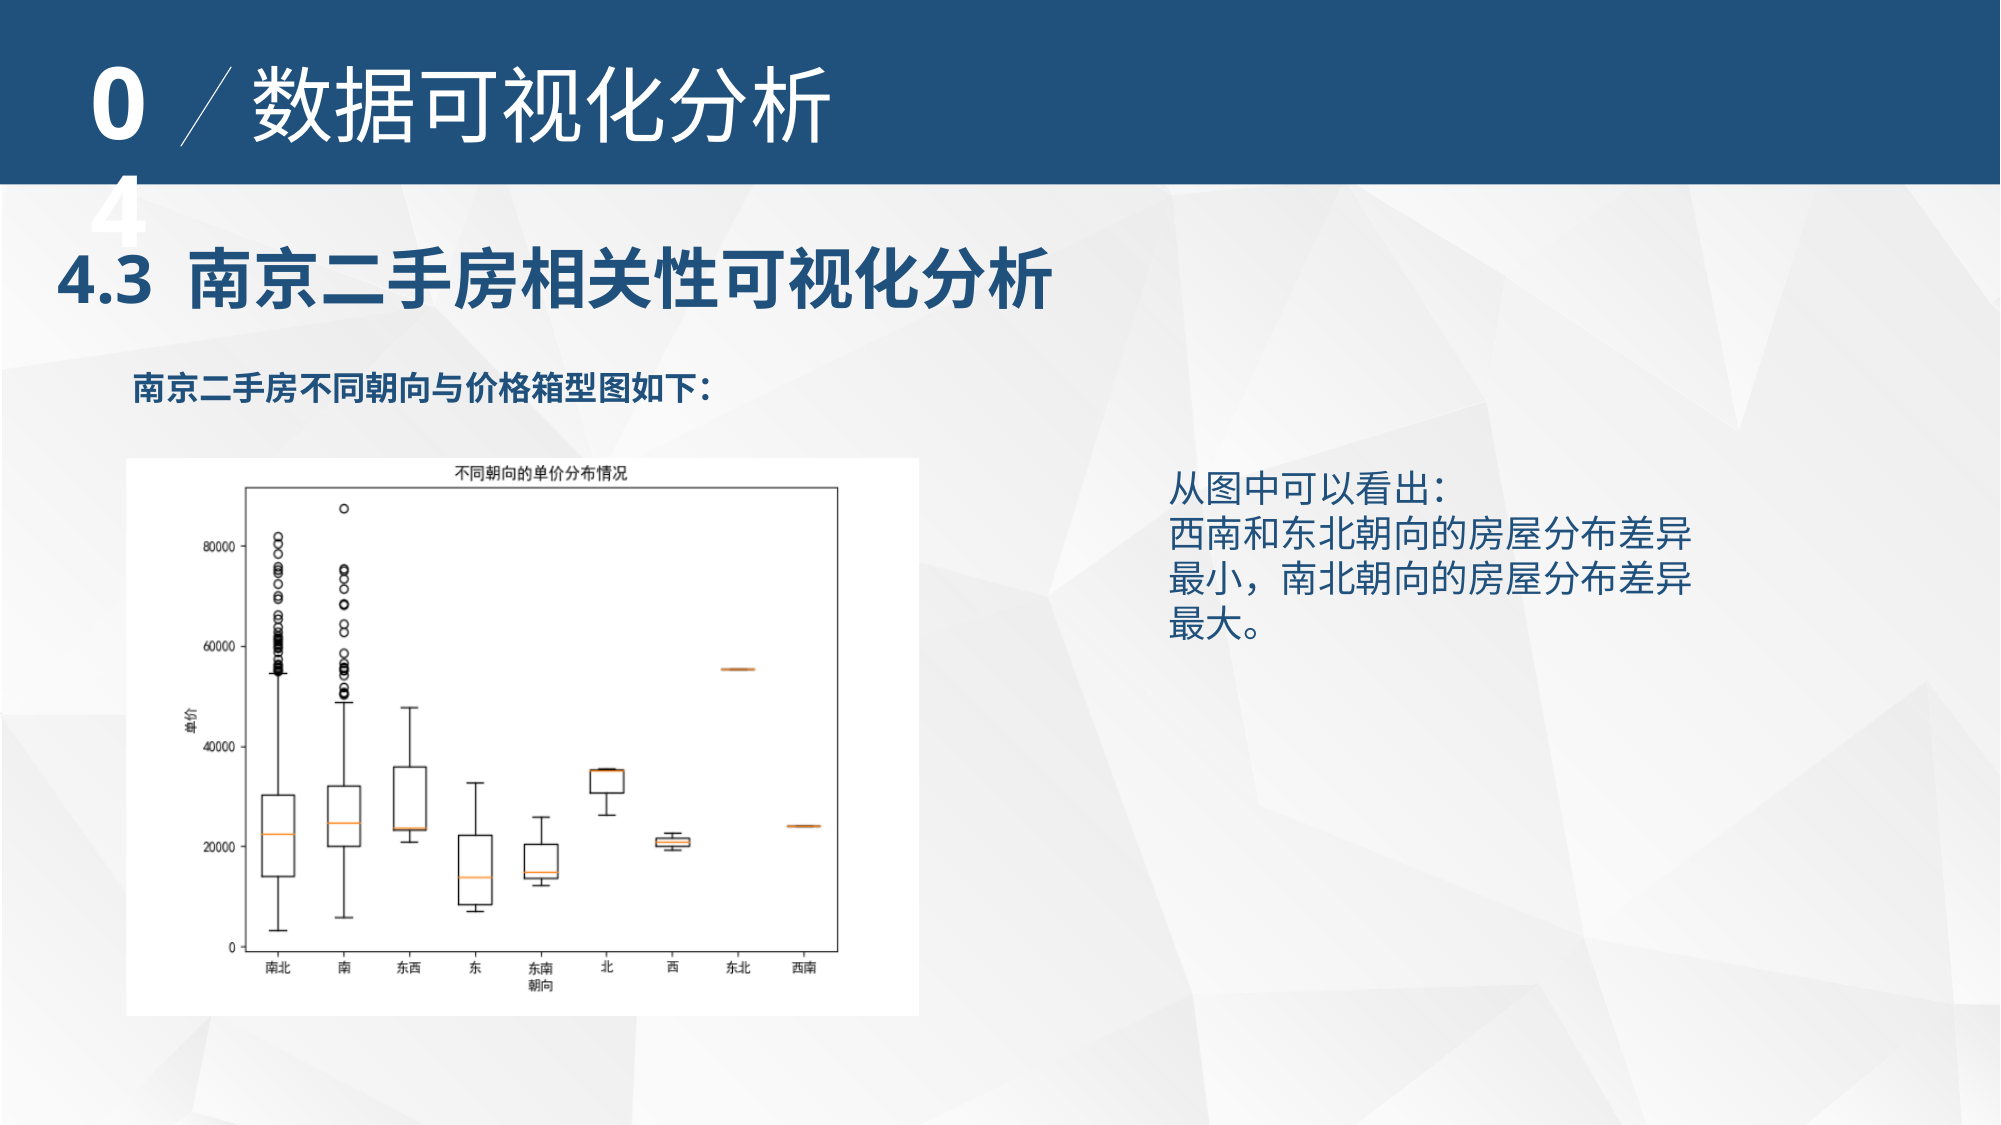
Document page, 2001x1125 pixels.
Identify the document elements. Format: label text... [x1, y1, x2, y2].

text_box 从图中可以看出： 西南和东北朝向的房屋分布差异最小，南北朝向的房屋分布差异最大。 [1153, 458, 1709, 698]
text_box 4.3 南京二手房相关性可视化分析 南京二手房不同朝向与价格箱型图如下： [43, 213, 1172, 517]
picture [0, 0, 2001, 1125]
list 数据可视化分析 [235, 57, 1036, 138]
list 04 [75, 45, 218, 212]
